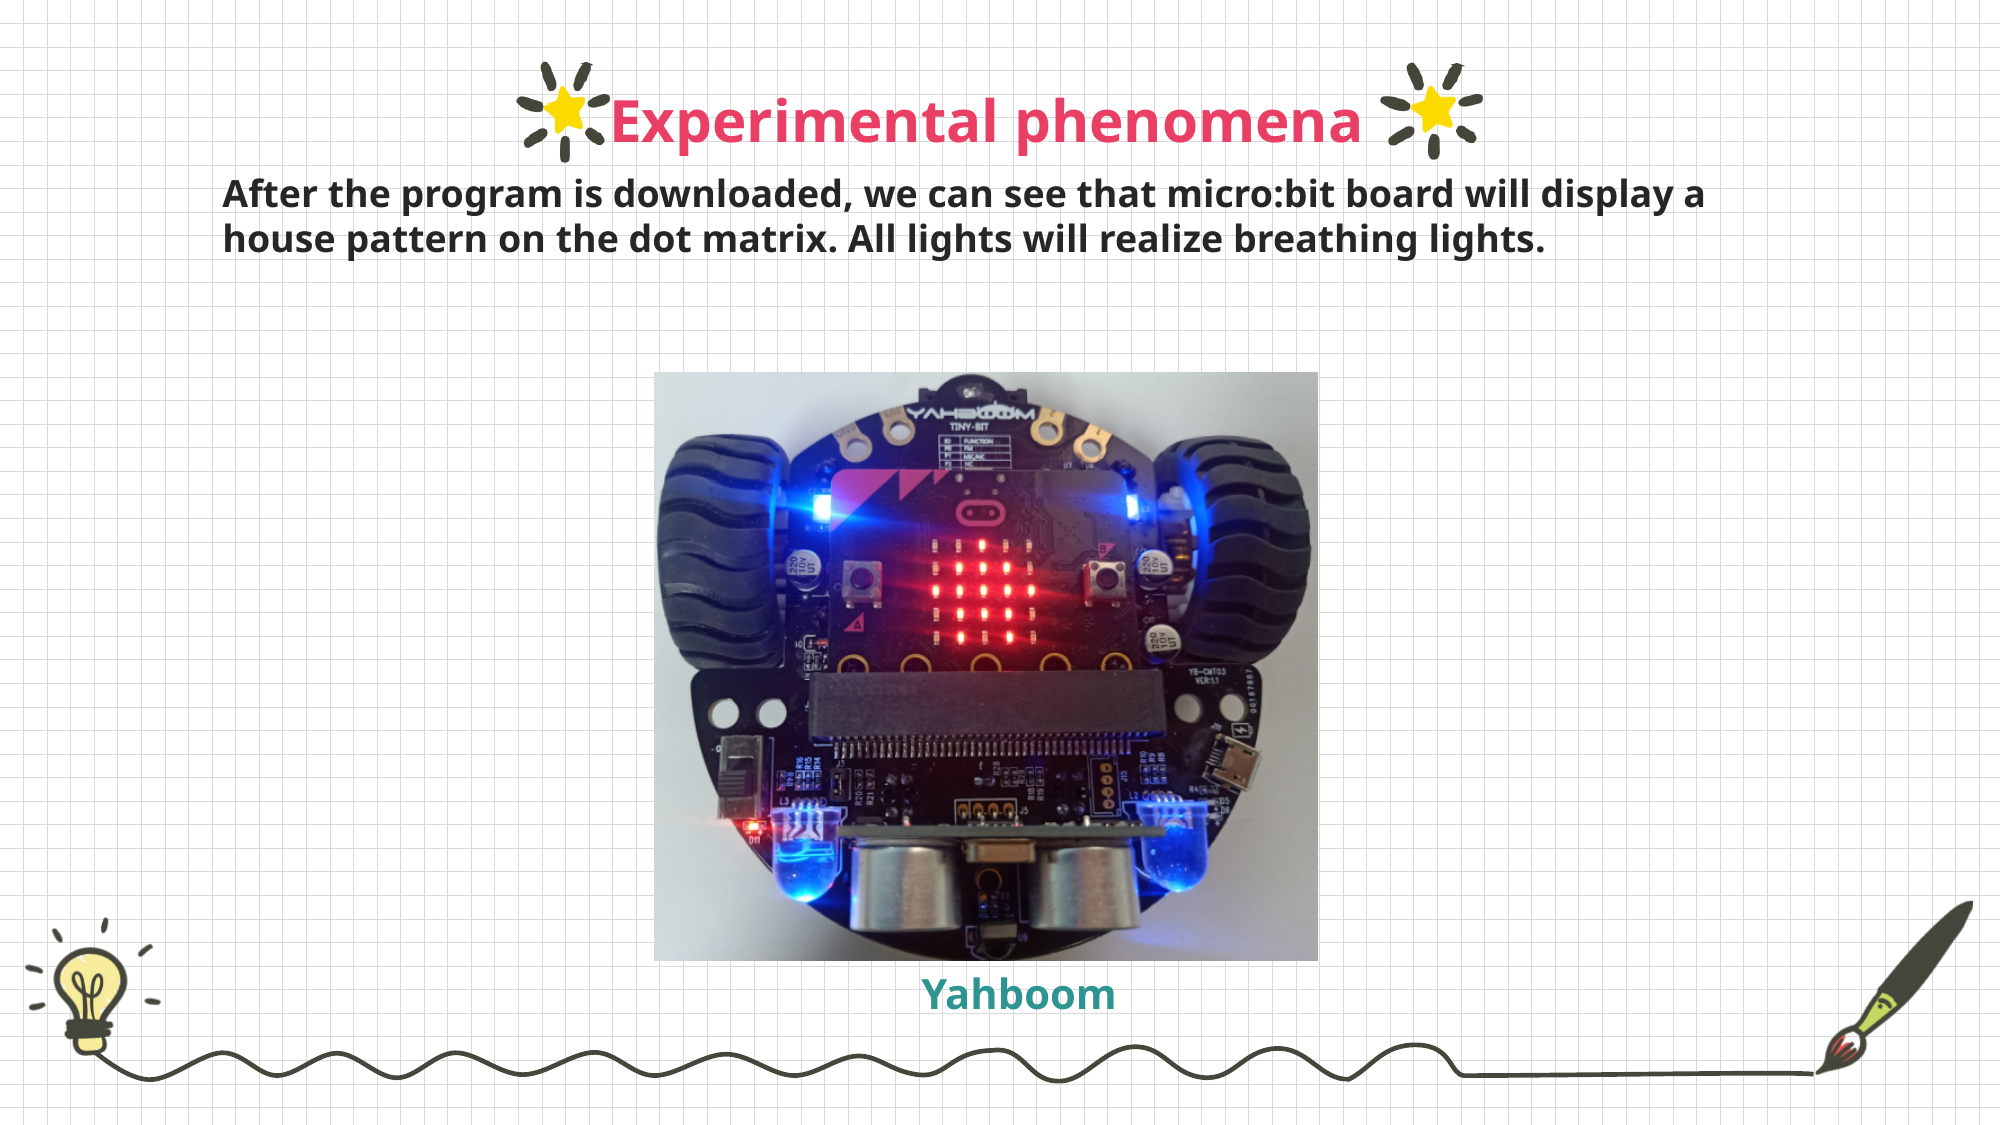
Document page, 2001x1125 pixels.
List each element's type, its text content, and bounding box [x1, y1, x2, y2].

picture [654, 372, 1318, 961]
text_box Yahboom [906, 961, 1135, 1026]
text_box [516, 61, 610, 163]
text_box Experimental phenomena [610, 76, 1379, 162]
text_box After the program is downloaded, we can see that micro:bit board will display a house pattern on the dot matrix. All lights will realize breathing lights. [207, 162, 1731, 268]
picture [2, 893, 185, 1073]
picture [1816, 894, 1973, 1081]
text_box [1379, 62, 1483, 160]
